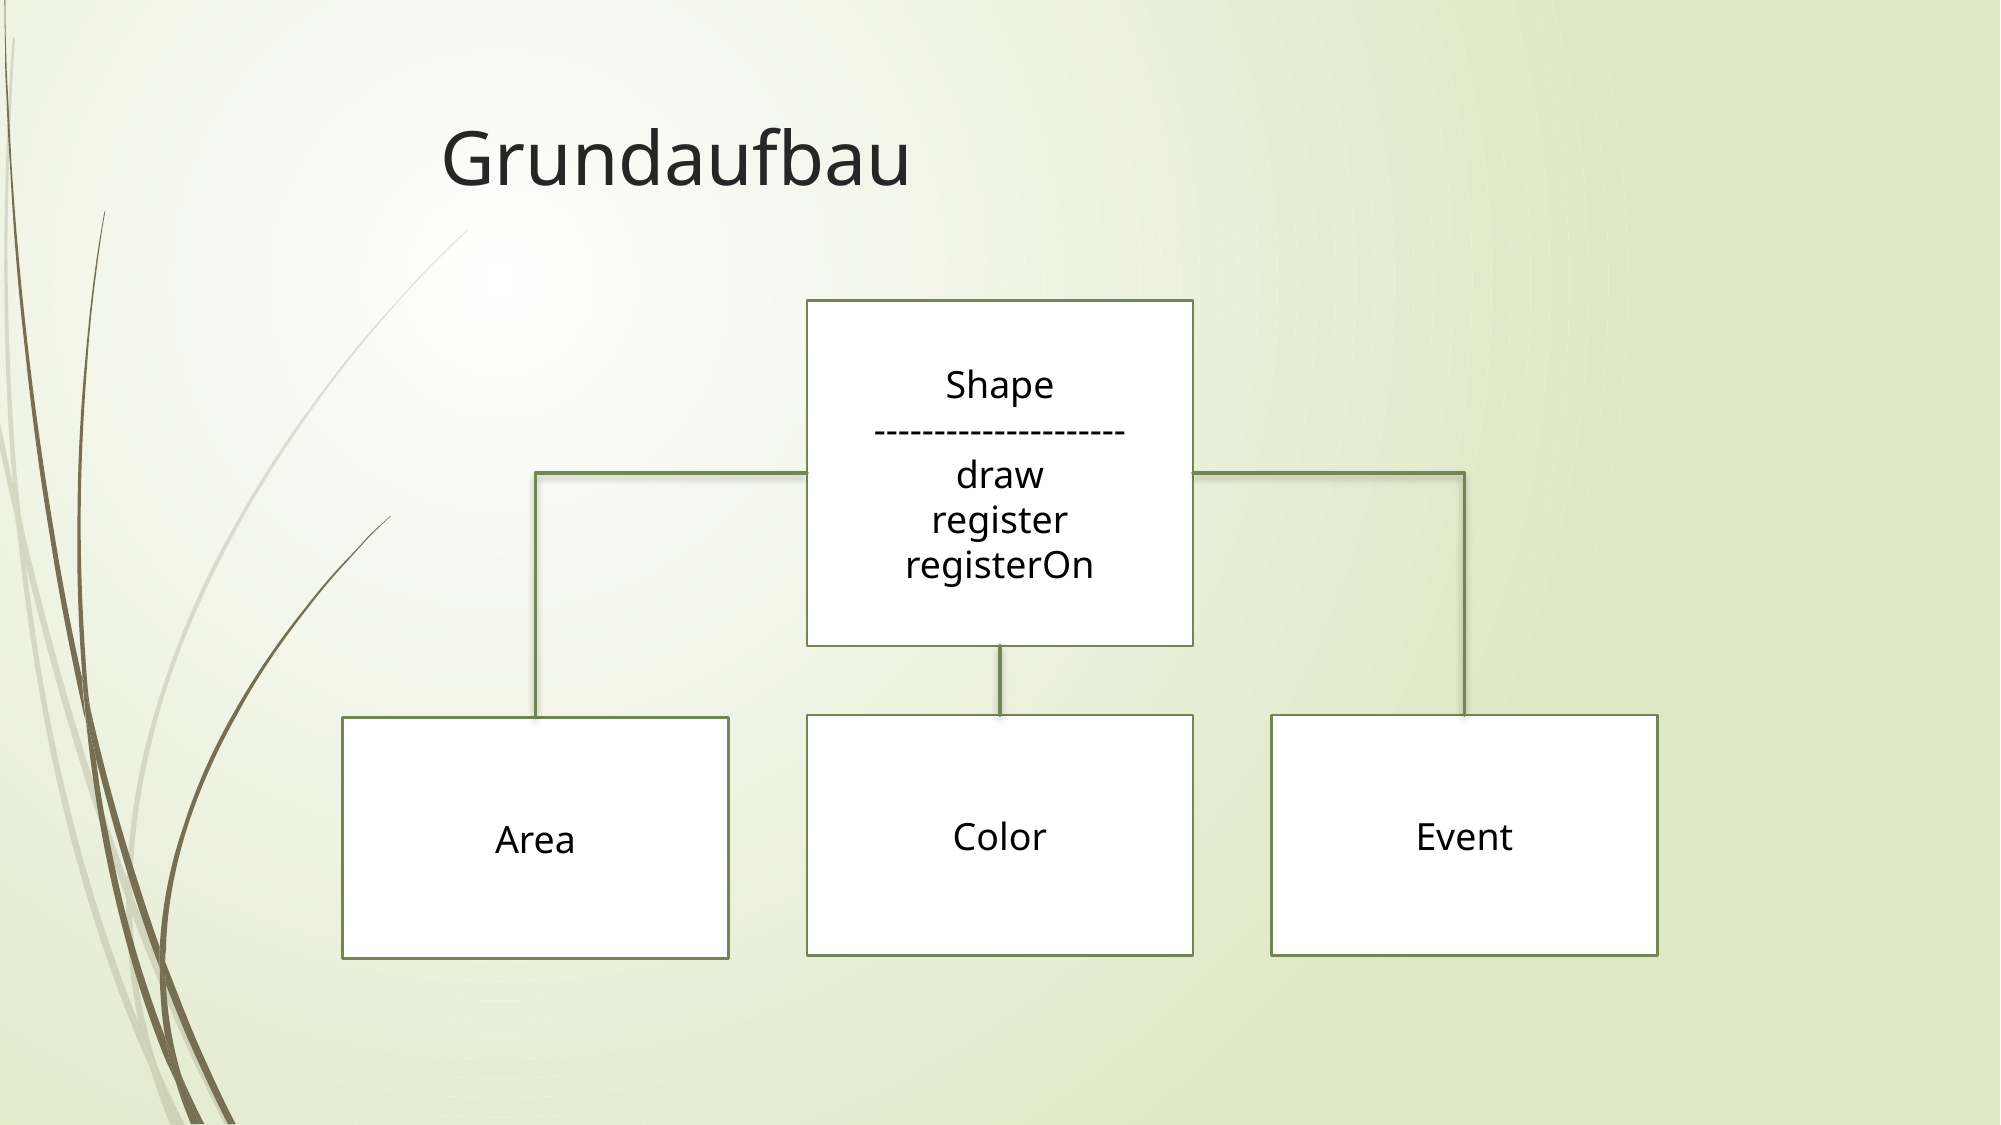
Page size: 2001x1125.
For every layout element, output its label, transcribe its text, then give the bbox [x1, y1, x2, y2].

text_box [341, 300, 1658, 959]
title Grundaufbau [425, 102, 1888, 313]
